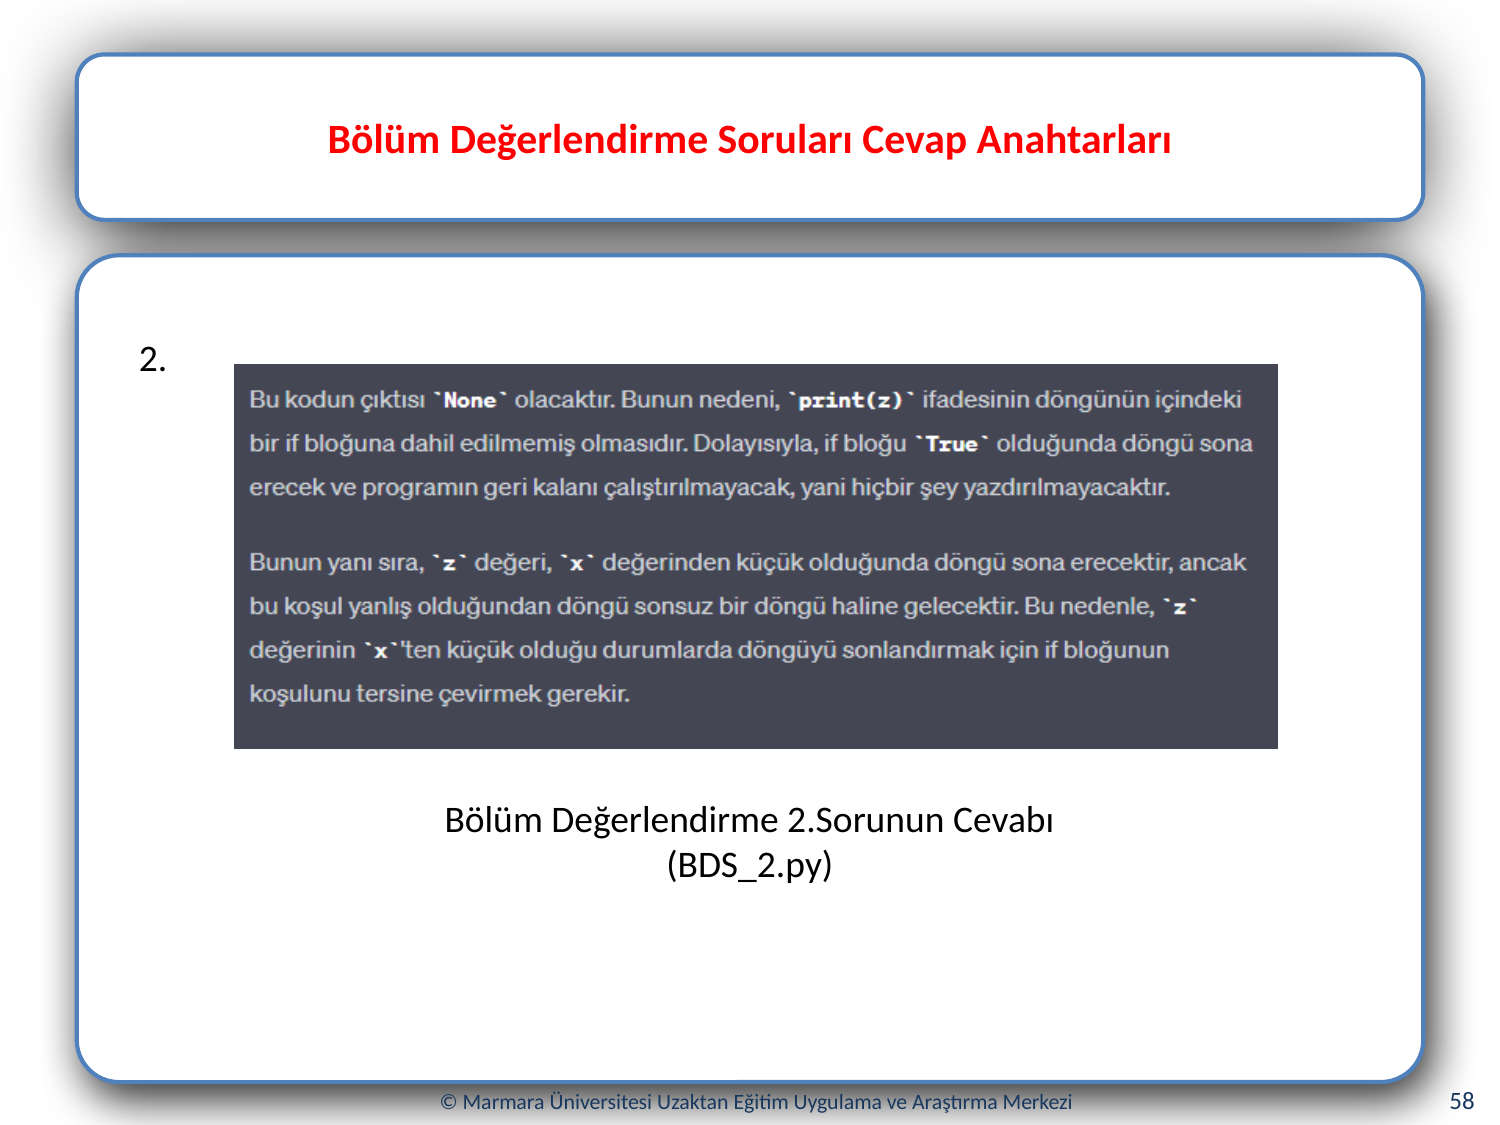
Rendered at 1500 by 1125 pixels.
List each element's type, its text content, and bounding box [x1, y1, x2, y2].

text_box Bölüm Değerlendirme 2.Sorunun Cevabı (BDS_2.py) [412, 787, 1087, 893]
slide_number 58 [1139, 1069, 1490, 1125]
text_box [74, 253, 1426, 1085]
text_box 2. [123, 326, 1388, 386]
picture [234, 364, 1278, 750]
text_box Bölüm Değerlendirme Soruları Cevap Anahtarları [74, 52, 1426, 222]
footer © Marmara Üniversitesi Uzaktan Eğitim Uygulama ve Araştırma Merkezi [312, 1070, 1139, 1125]
